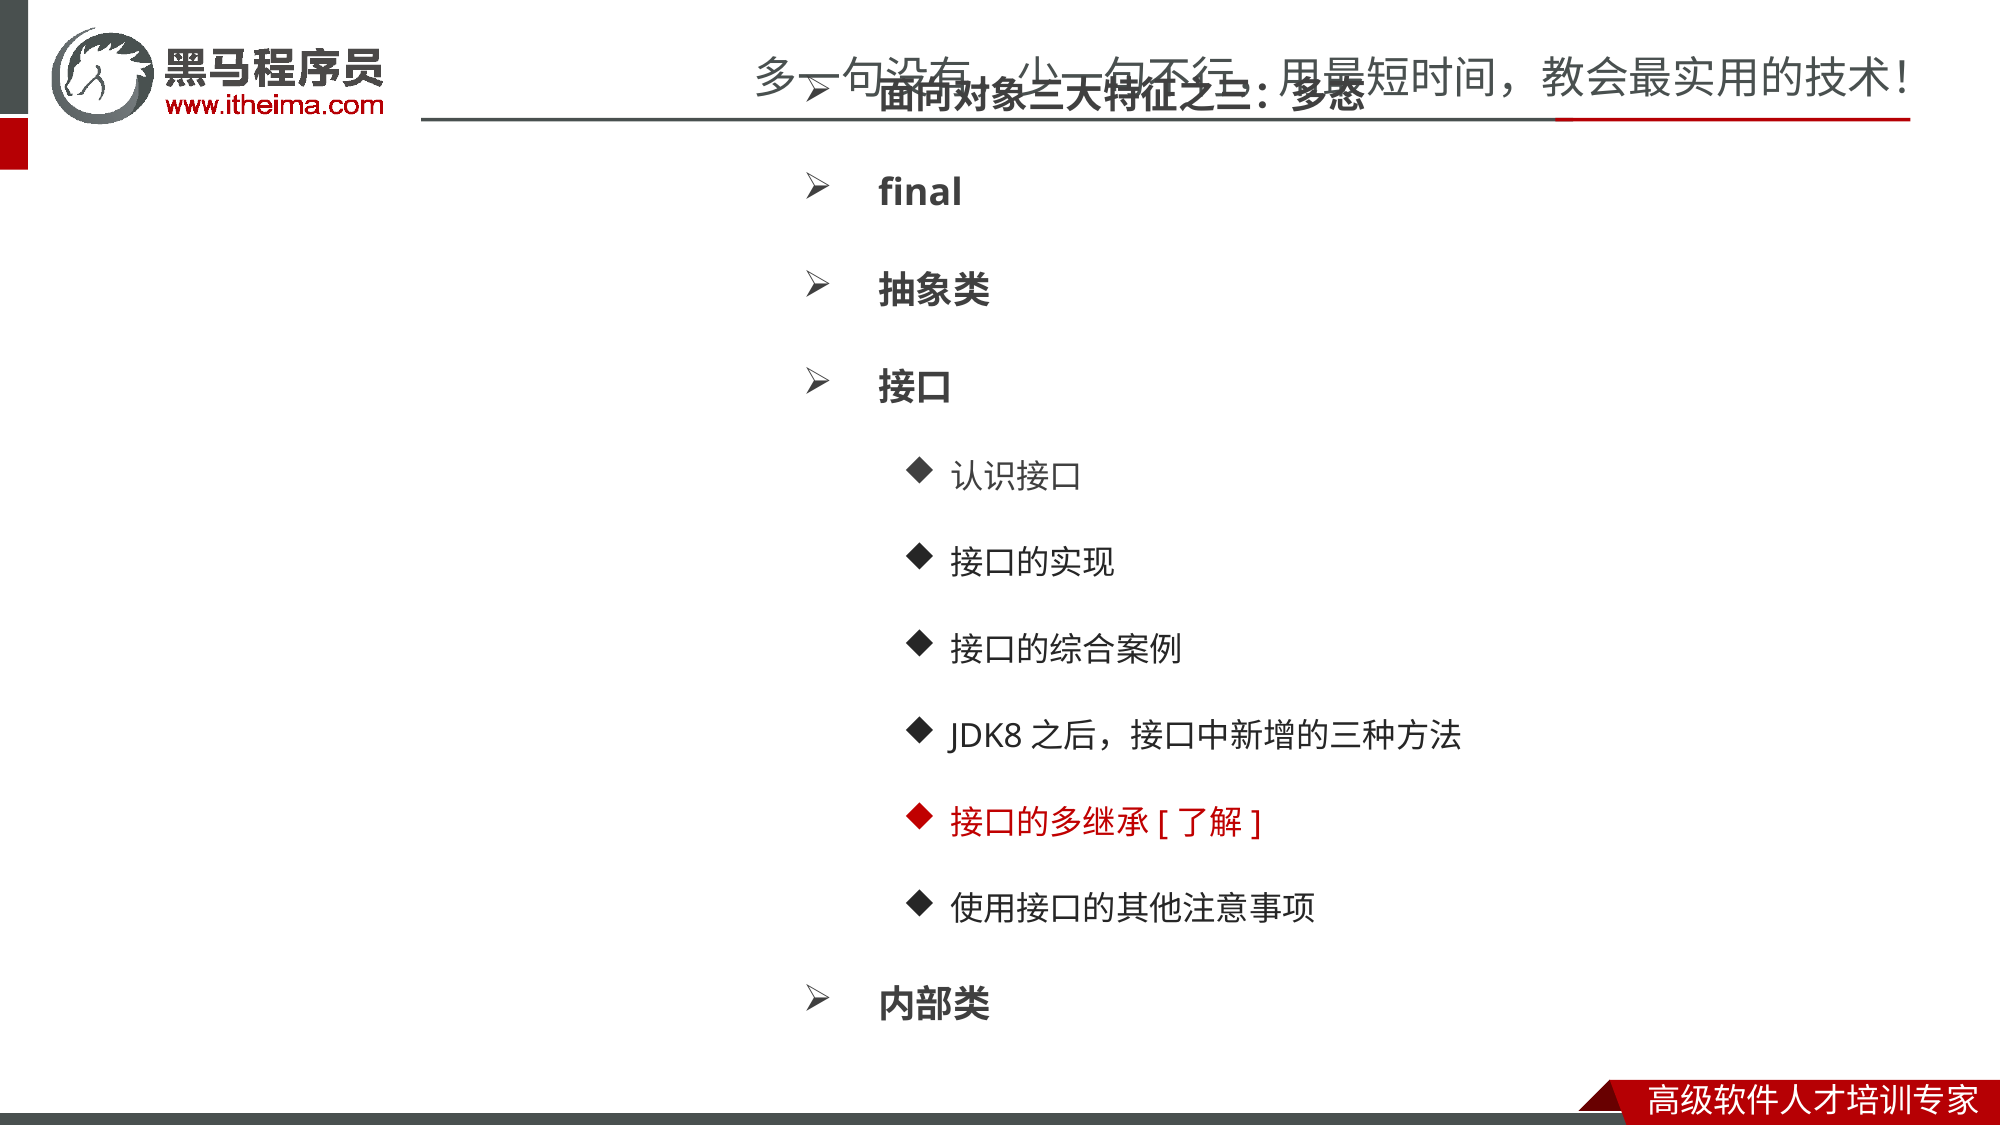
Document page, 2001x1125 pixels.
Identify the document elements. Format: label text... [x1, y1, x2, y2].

list 面向对象三大特征之三：多态 final 抽象类 接口 认识接口 接口的实现 接口的综合案例 JDK8之后，接口中新增的三种方法 接口的多继承[了解] 使用接口的其他注意事项 内部类 [788, 96, 1944, 1029]
picture [50, 26, 384, 125]
